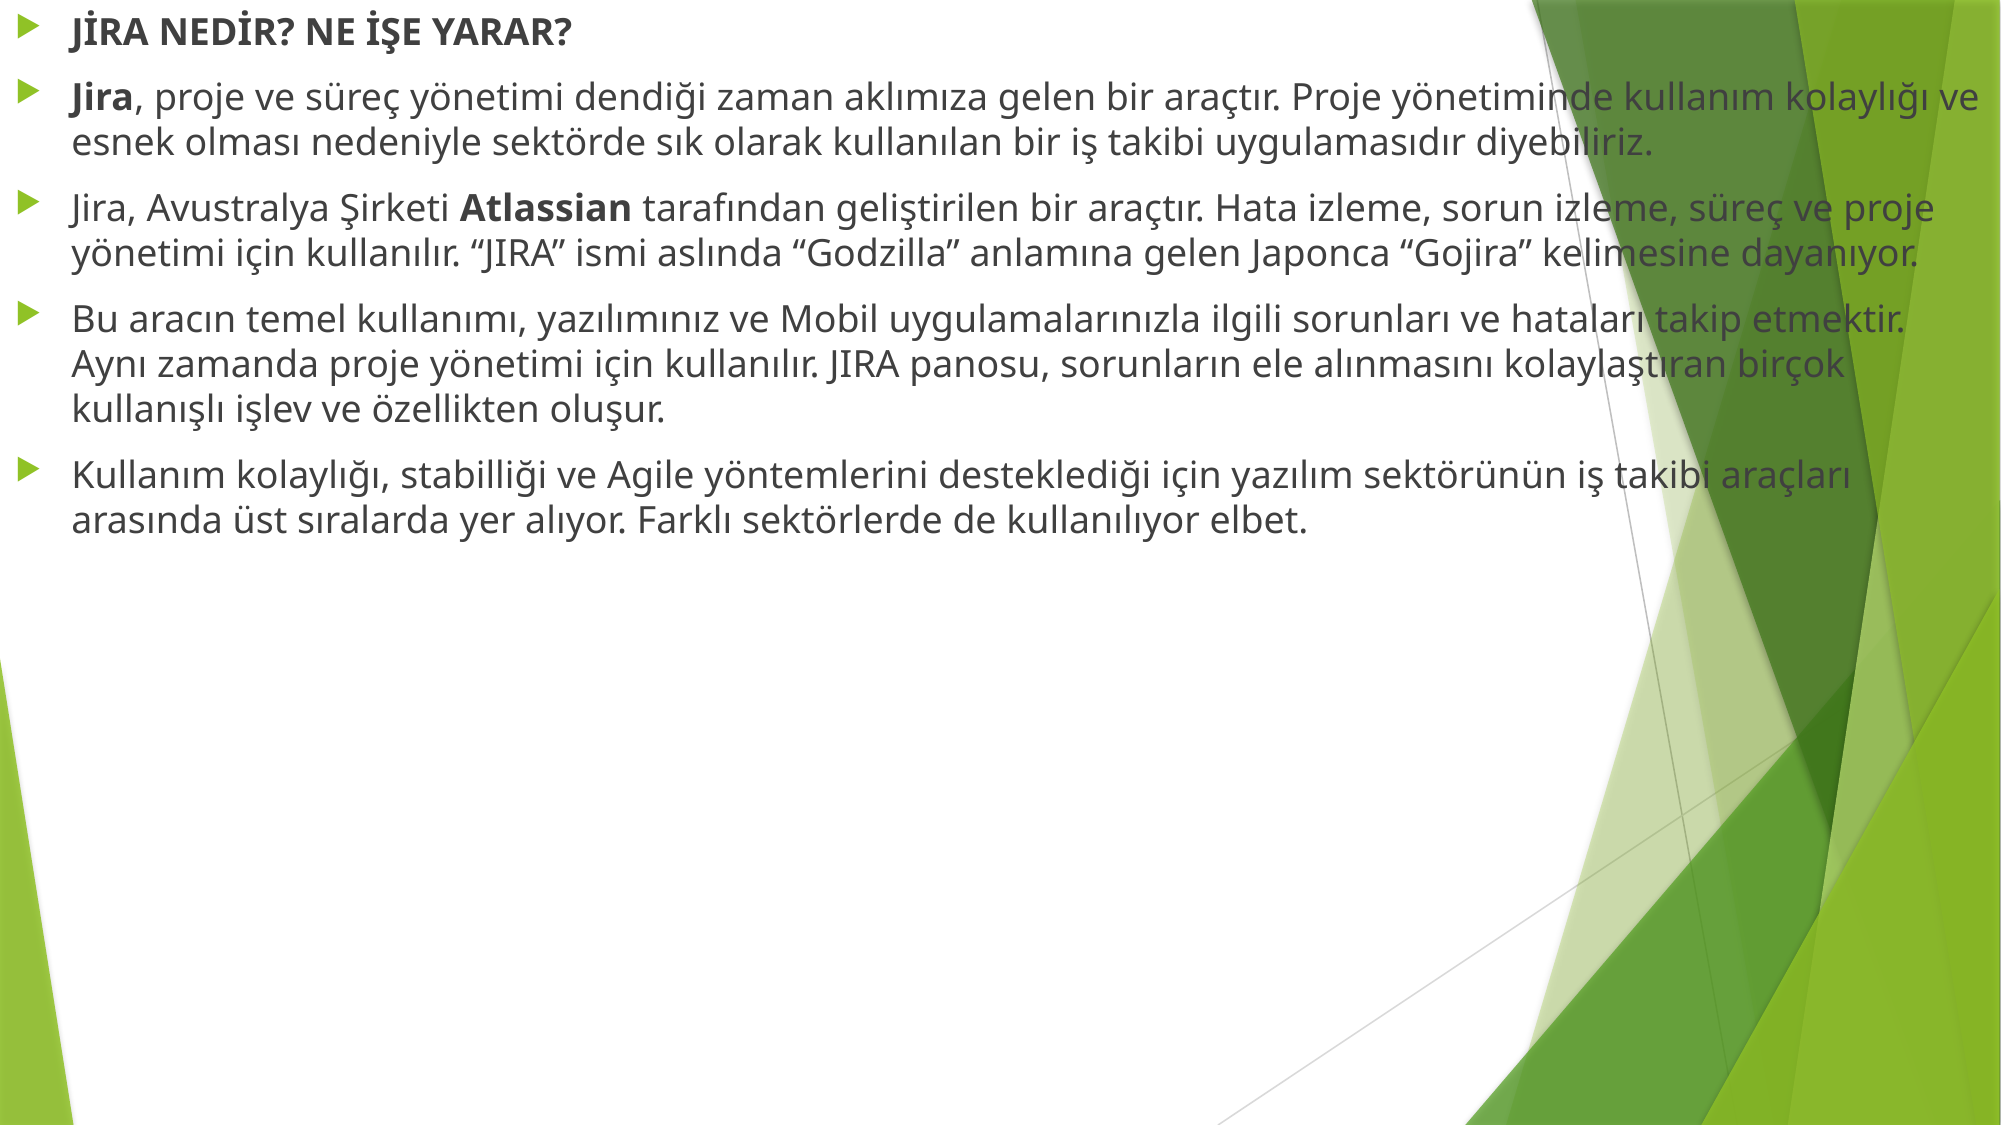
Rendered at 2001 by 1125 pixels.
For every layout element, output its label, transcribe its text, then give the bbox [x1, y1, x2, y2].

list JİRA NEDİR? NE İŞE YARAR? Jira, proje ve süreç yönetimi dendiği zaman aklımıza gelen bir araçtır. Proje yönetiminde kullanım kolaylığı ve esnek olması nedeniyle sektörde sık olarak kullanılan bir iş takibi uygulamasıdır diyebiliriz. Jira, Avustralya Şirketi Atlassian tarafından geliştirilen bir araçtır. Hata izleme, sorun izleme, süreç ve proje yönetimi için kullanılır. “JIRA” ismi aslında “Godzilla” anlamına gelen Japonca “Gojira” kelimesine dayanıyor. Bu aracın temel kullanımı, yazılımınız ve Mobil uygulamalarınızla ilgili sorunları ve hataları takip etmektir. Aynı zamanda proje yönetimi için kullanılır. JIRA panosu, sorunların ele alınmasını kolaylaştıran birçok kullanışlı işlev ve özellikten oluşur. Kullanım kolaylığı, stabilliği ve Agile yöntemlerini desteklediği için yazılım sektörünün iş takibi araçları arasında üst sıralarda yer alıyor. Farklı sektörlerde de kullanılıyor elbet. [0, 0, 2000, 1125]
